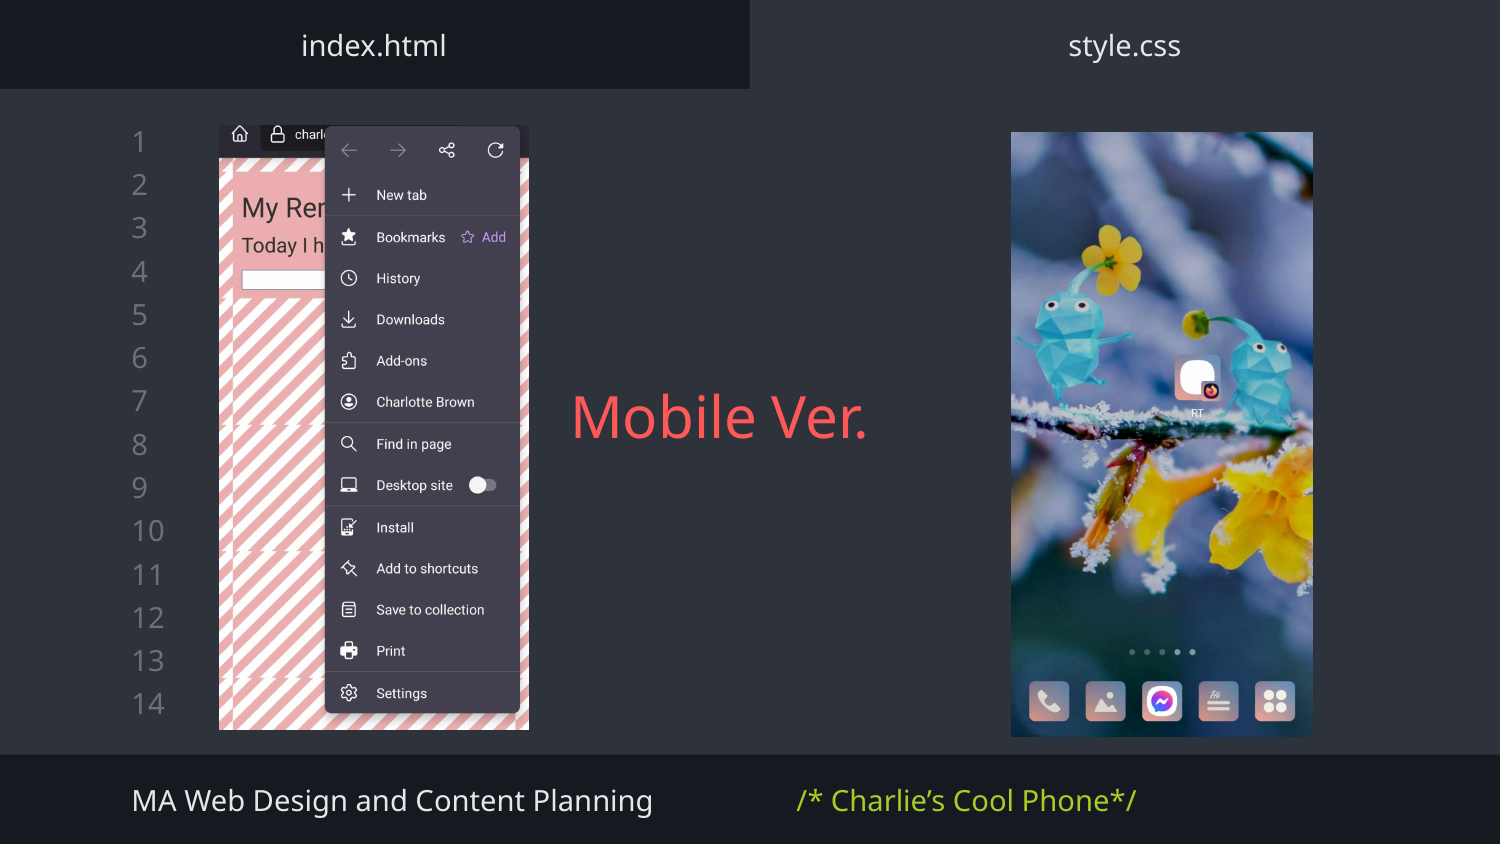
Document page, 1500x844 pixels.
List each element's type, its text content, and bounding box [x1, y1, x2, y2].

picture [1256, 132, 1313, 166]
subtitle index.html [0, 15, 749, 74]
title Mobile Ver. [555, 364, 1006, 454]
subtitle style.css [750, 15, 1500, 74]
subtitle MA Web Design and Content Planning [116, 770, 781, 829]
picture [1011, 132, 1313, 737]
text_box /* Charlie’s Cool Phone*/ [781, 761, 1500, 838]
picture [219, 124, 529, 730]
